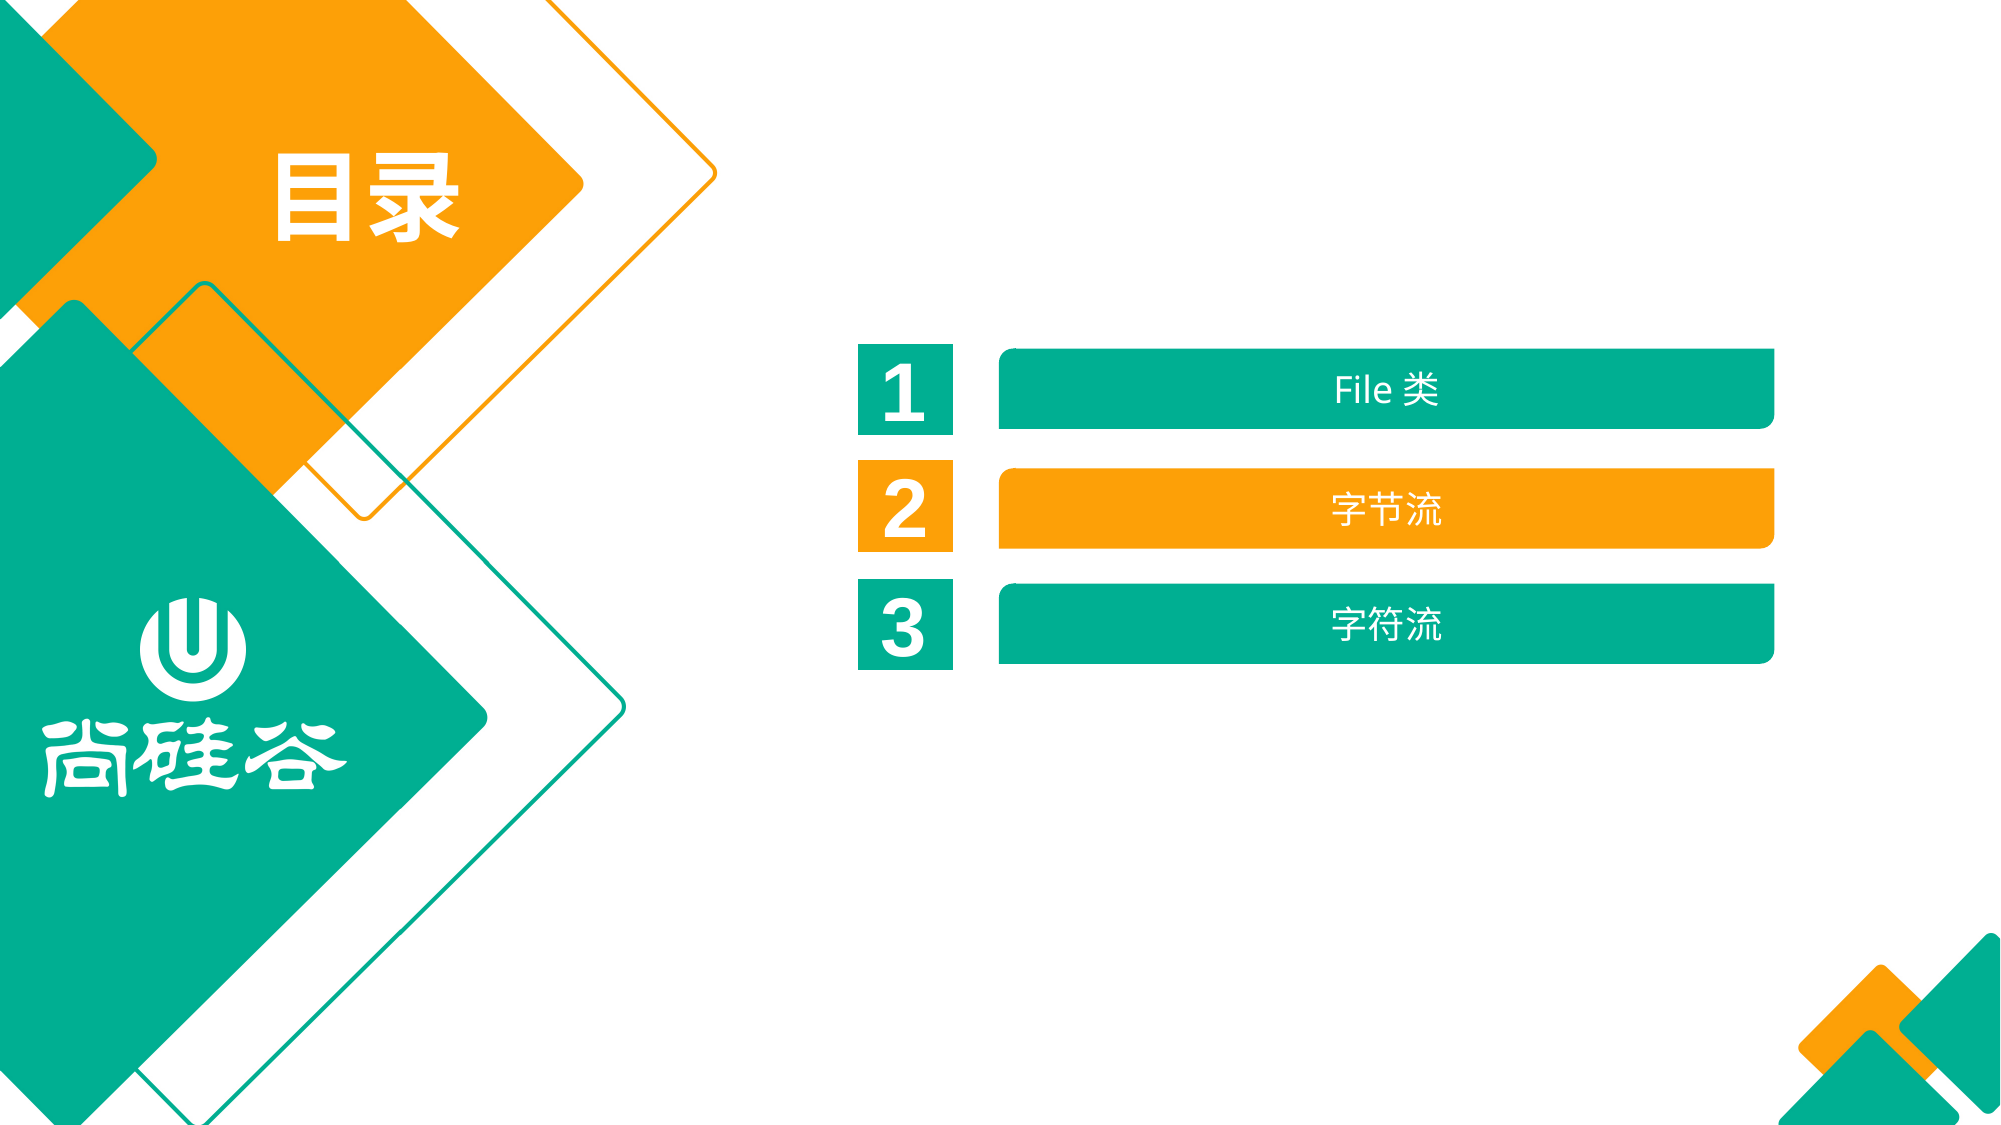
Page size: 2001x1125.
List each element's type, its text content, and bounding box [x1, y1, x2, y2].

text_box [943, 579, 953, 670]
picture [0, 0, 2001, 1125]
text_box [998, 348, 1775, 429]
text_box 字符流 [1103, 593, 1670, 653]
text_box File类 [1103, 358, 1670, 418]
text_box 字节流 [998, 467, 1775, 549]
text_box 3 [865, 565, 943, 681]
text_box [858, 344, 865, 435]
text_box [943, 344, 953, 435]
text_box 1 [865, 330, 943, 446]
text_box [998, 583, 1775, 664]
text_box [944, 460, 953, 552]
text_box 目录 [250, 126, 481, 262]
text_box 2 [867, 446, 944, 562]
text_box [858, 579, 865, 670]
text_box [858, 460, 867, 552]
